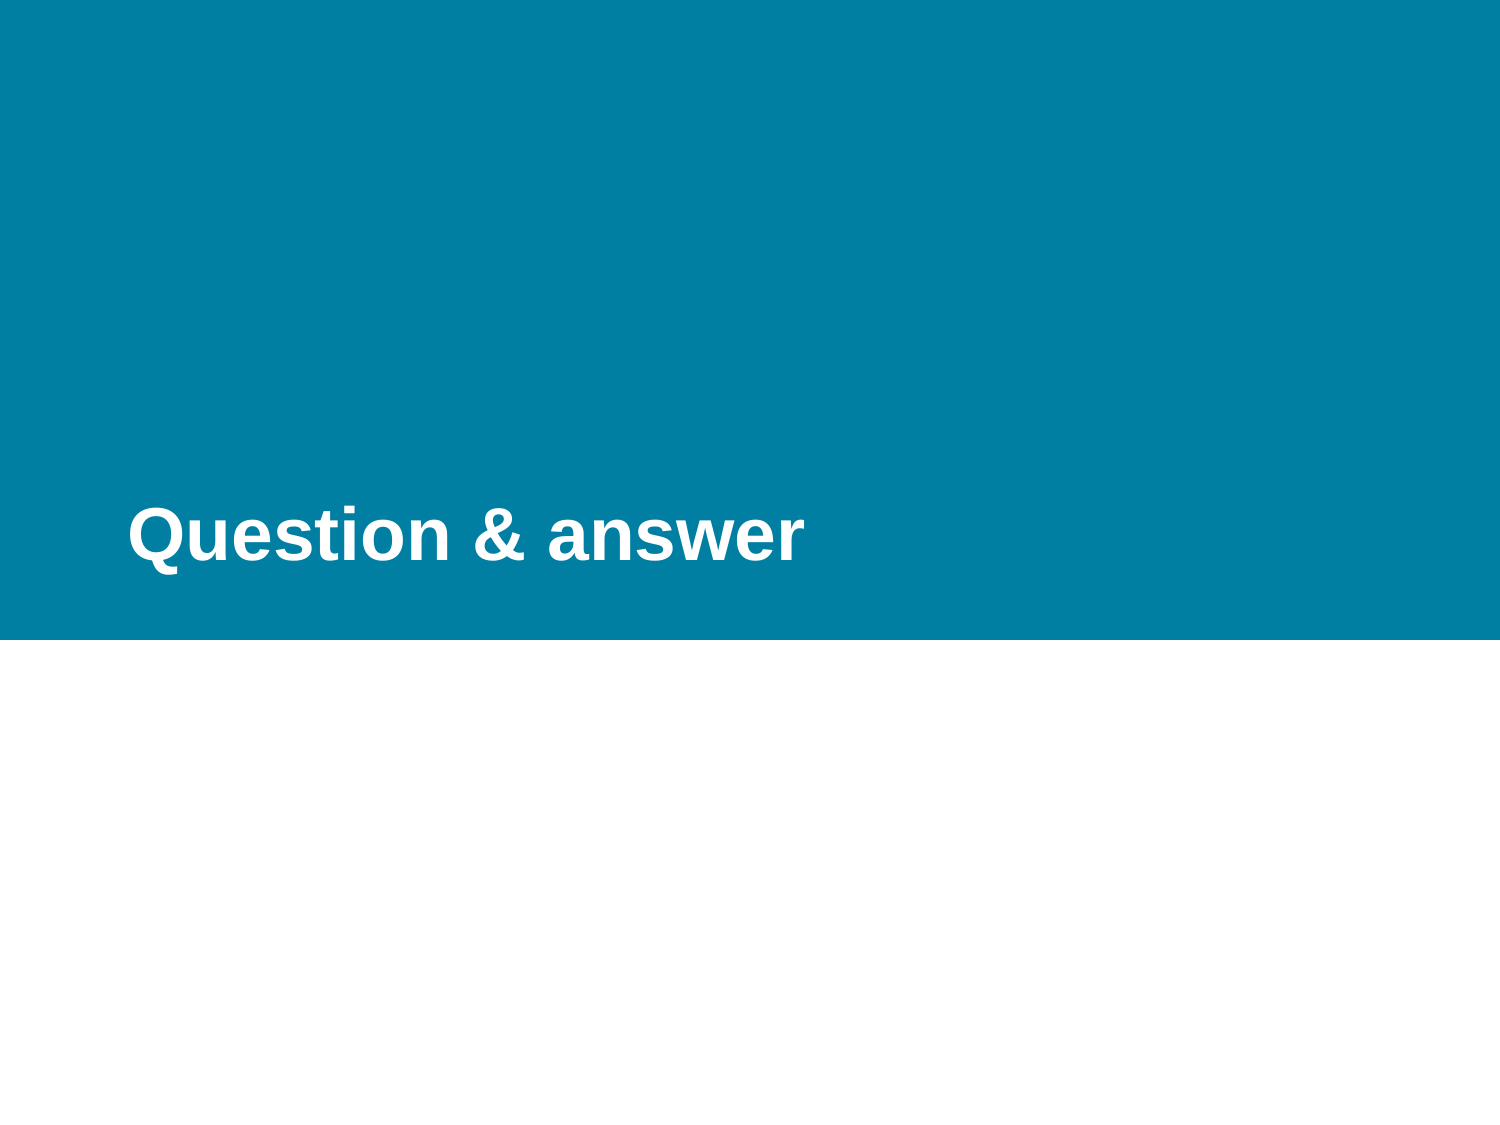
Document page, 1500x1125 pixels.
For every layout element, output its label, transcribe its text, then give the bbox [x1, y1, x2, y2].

title Question & answer [112, 125, 1388, 591]
